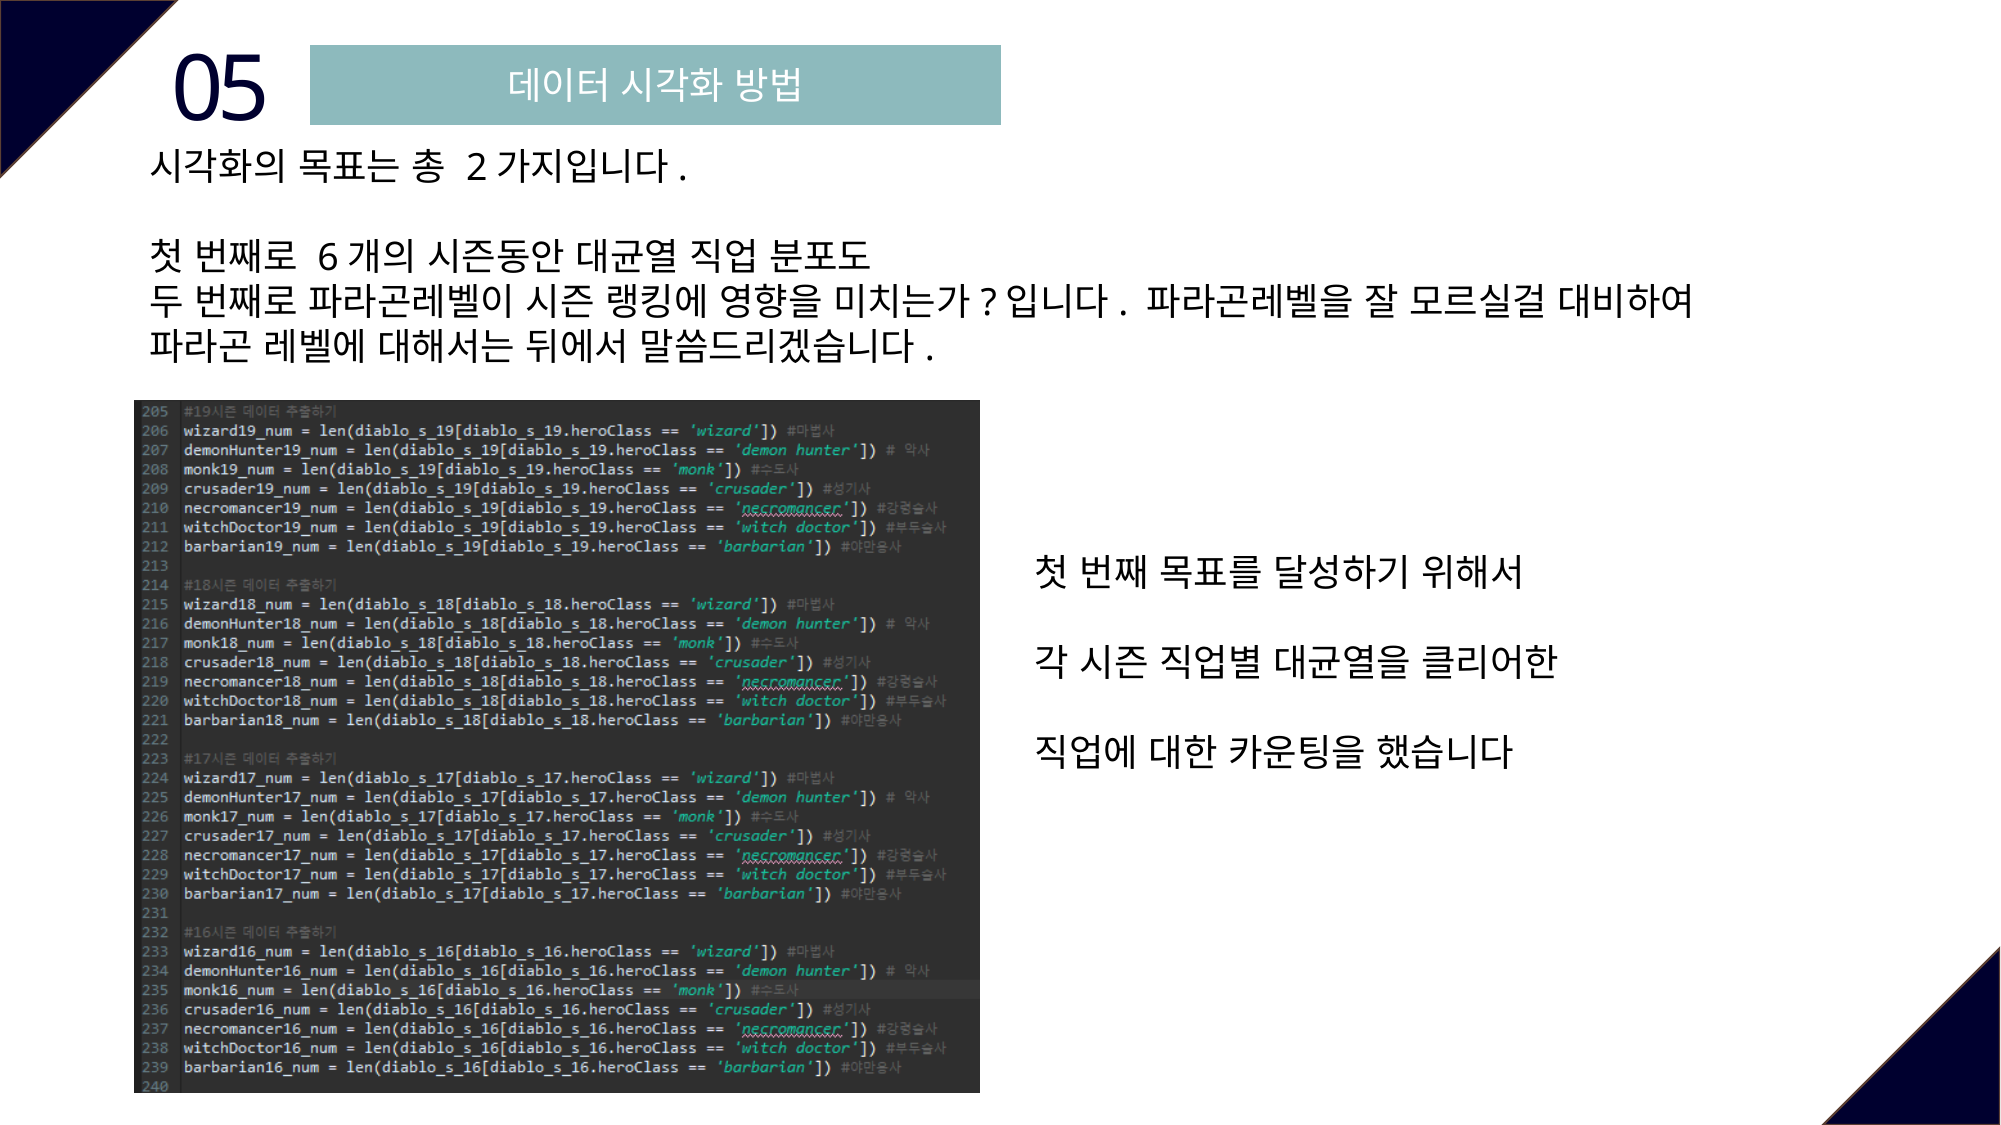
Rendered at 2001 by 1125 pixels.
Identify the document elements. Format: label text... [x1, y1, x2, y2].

text_box 데이터 시각화 방법 [310, 45, 1001, 125]
text_box 05 [156, 21, 285, 135]
picture [134, 400, 980, 1093]
text_box 첫 번째 목표를 달성하기 위해서 각 시즌 직업별 대균열을 클리어한 직업에 대한 카운팅을 했습니다 [1020, 541, 1700, 827]
text_box 시각화의 목표는 총 2가지입니다. 첫 번째로 6개의 시즌동안 대균열 직업 분포도 두 번째로 파라곤레벨이 시즌 랭킹에 영향을 미치는가?입니다. 파라곤레벨을 잘 모르실걸 대비하여 파라곤 레벨에 대해서는 뒤에서 말씀드리겠습니다. [134, 135, 1948, 376]
